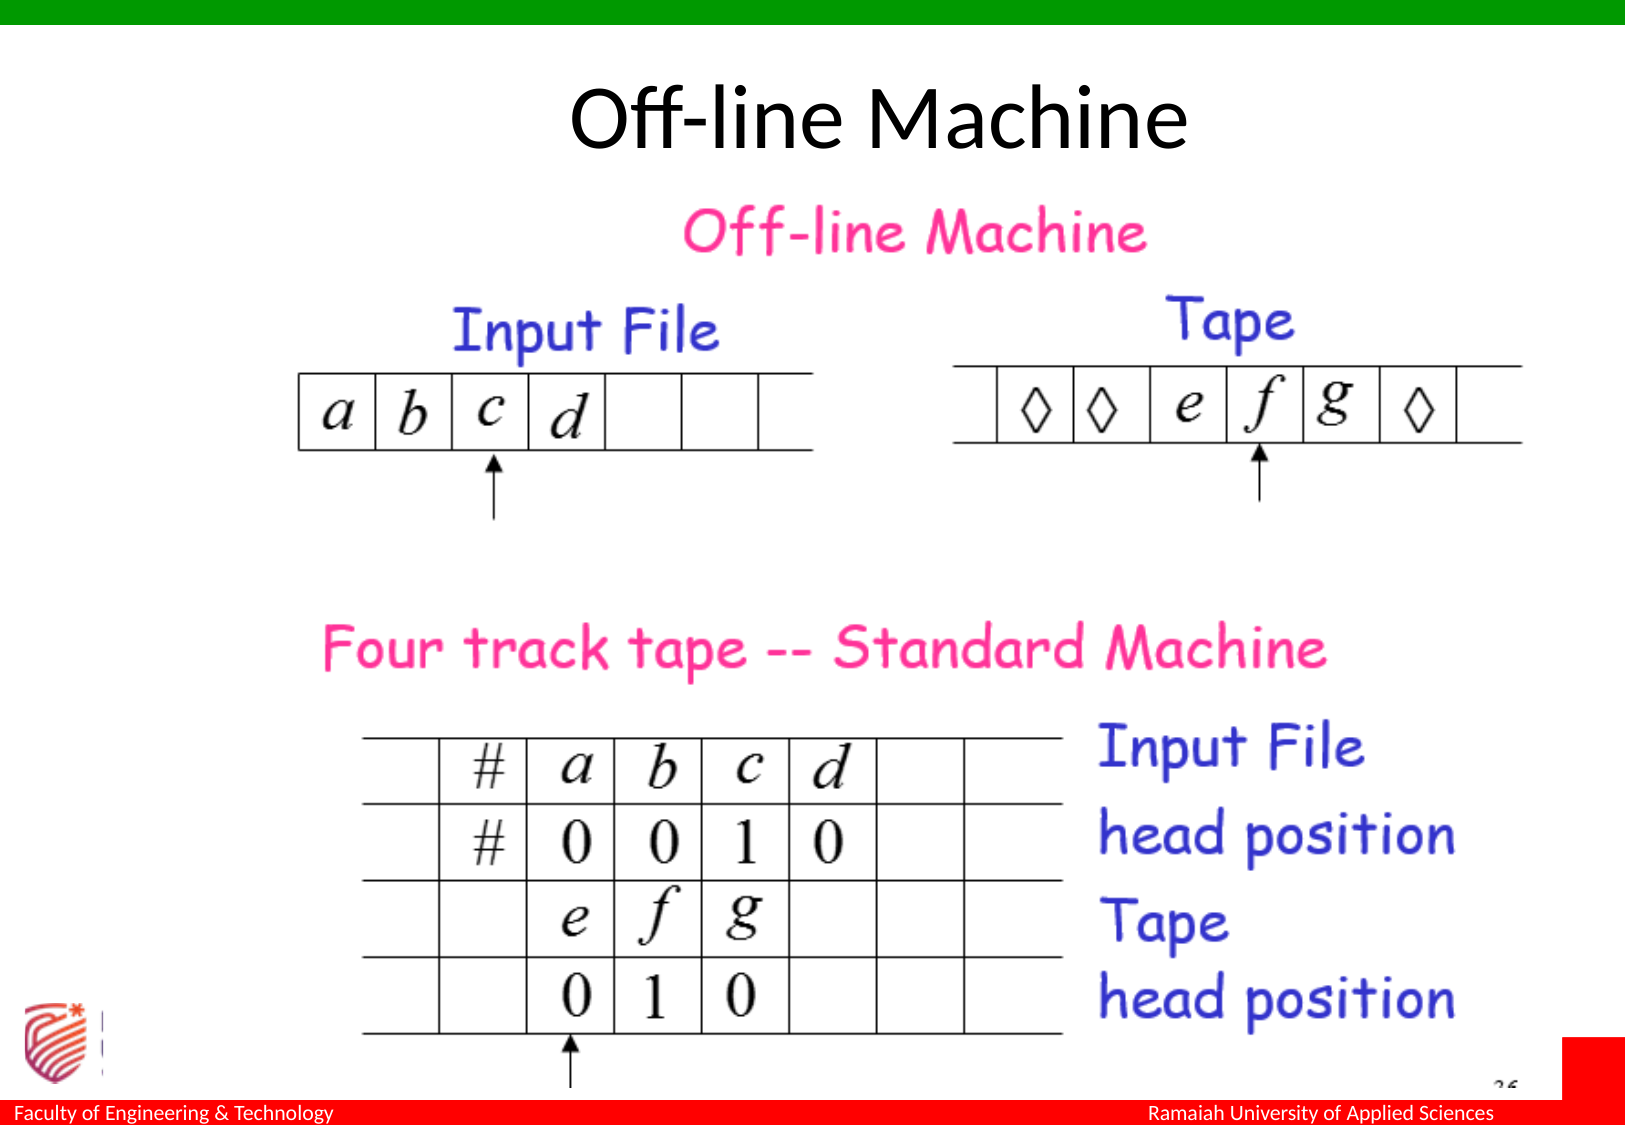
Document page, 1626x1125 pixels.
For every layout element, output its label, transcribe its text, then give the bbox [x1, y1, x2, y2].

text_box Off-line Machine [555, 49, 1206, 166]
picture [24, 1003, 104, 1084]
picture [260, 167, 1547, 1088]
